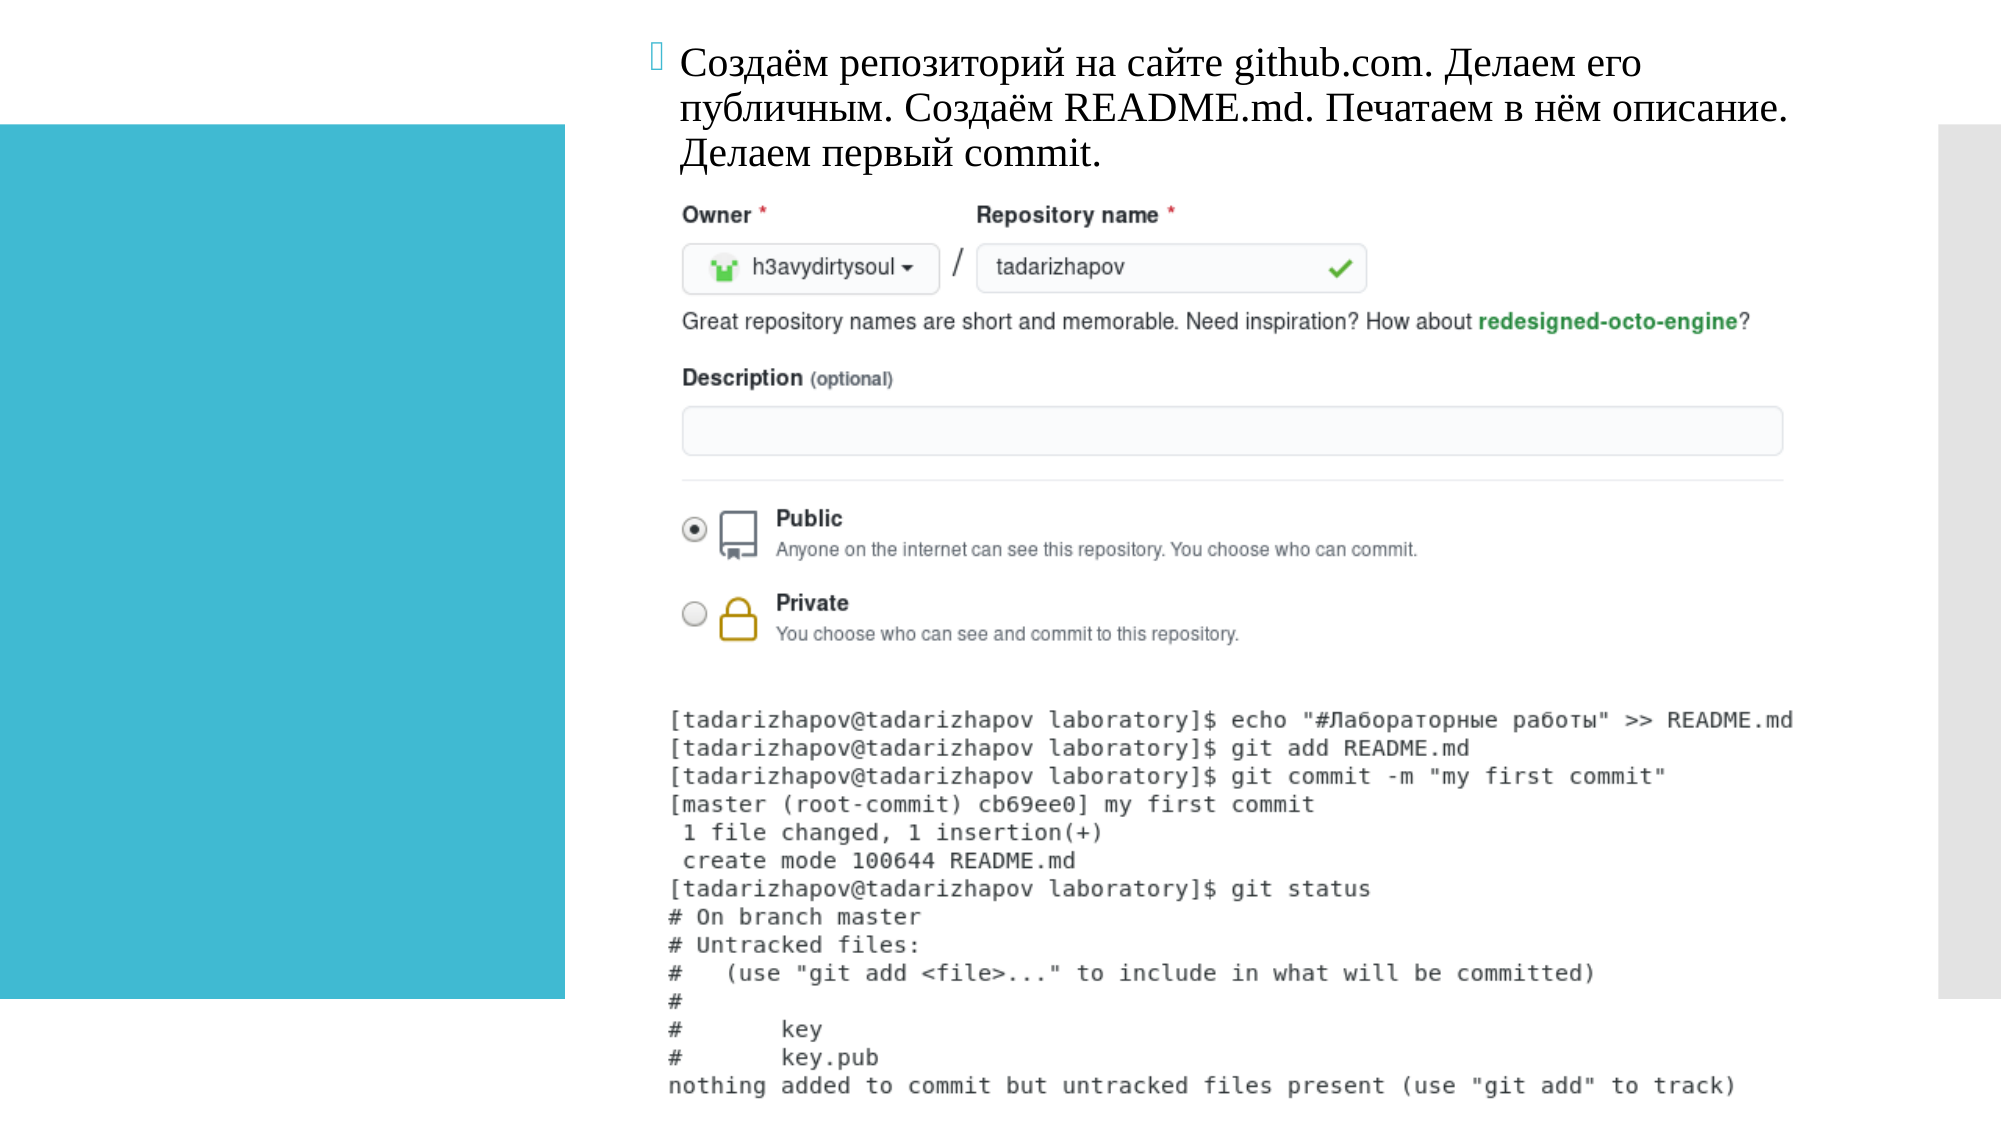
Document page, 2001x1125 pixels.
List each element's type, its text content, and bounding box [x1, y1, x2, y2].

list Создаём репозиторий на сайте github.com. Делаем его публичным. Создаём README.md. Печатаем в нём описание. Делаем первый commit. [634, 0, 1835, 287]
picture [667, 705, 1803, 1104]
picture [662, 184, 1801, 670]
